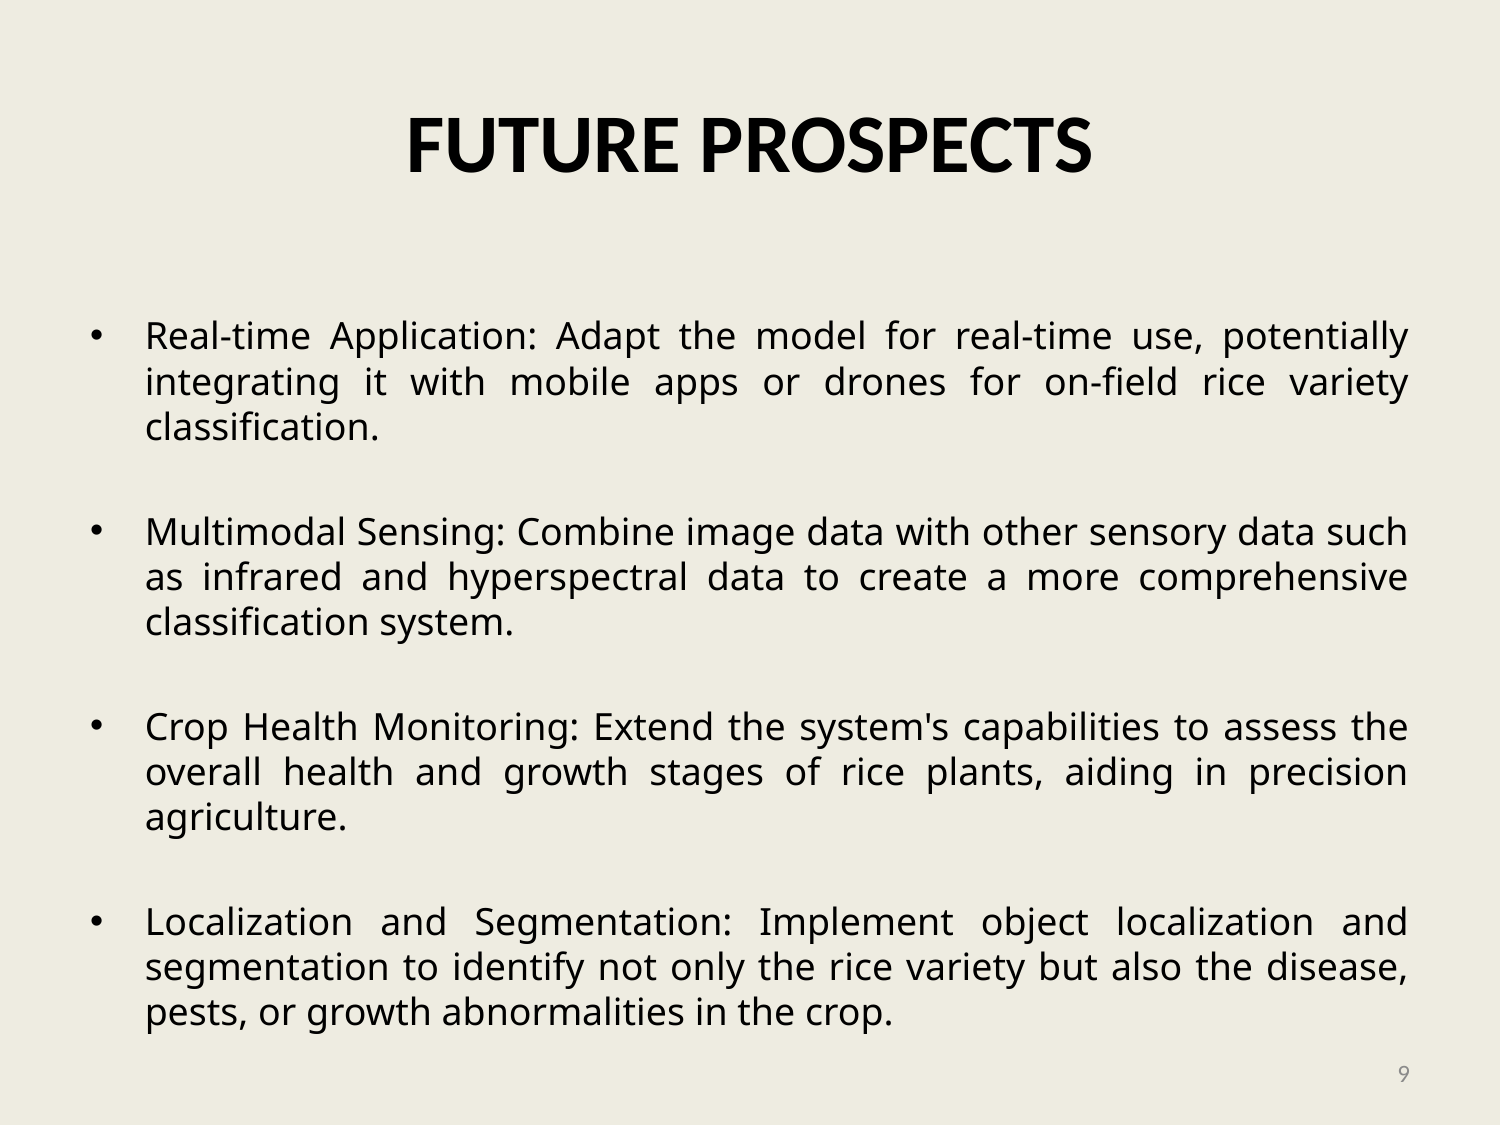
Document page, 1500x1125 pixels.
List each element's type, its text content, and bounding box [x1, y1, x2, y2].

title FUTURE PROSPECTS [75, 45, 1425, 233]
list Real-time Application: Adapt the model for real-time use, potentially integrating it with mobile apps or drones for on-field rice variety classification. Multimodal Sensing: Combine image data with other sensory data such as infrared and hyperspectral data to create a more comprehensive classification system. Crop Health Monitoring: Extend the system's capabilities to assess the overall health and growth stages of rice plants, aiding in precision agriculture. Localization and Segmentation: Implement object localization and segmentation to identify not only the rice variety but also the disease, pests, or growth abnormalities in the crop. [75, 304, 1425, 1048]
slide_number 9 [1074, 1042, 1425, 1103]
